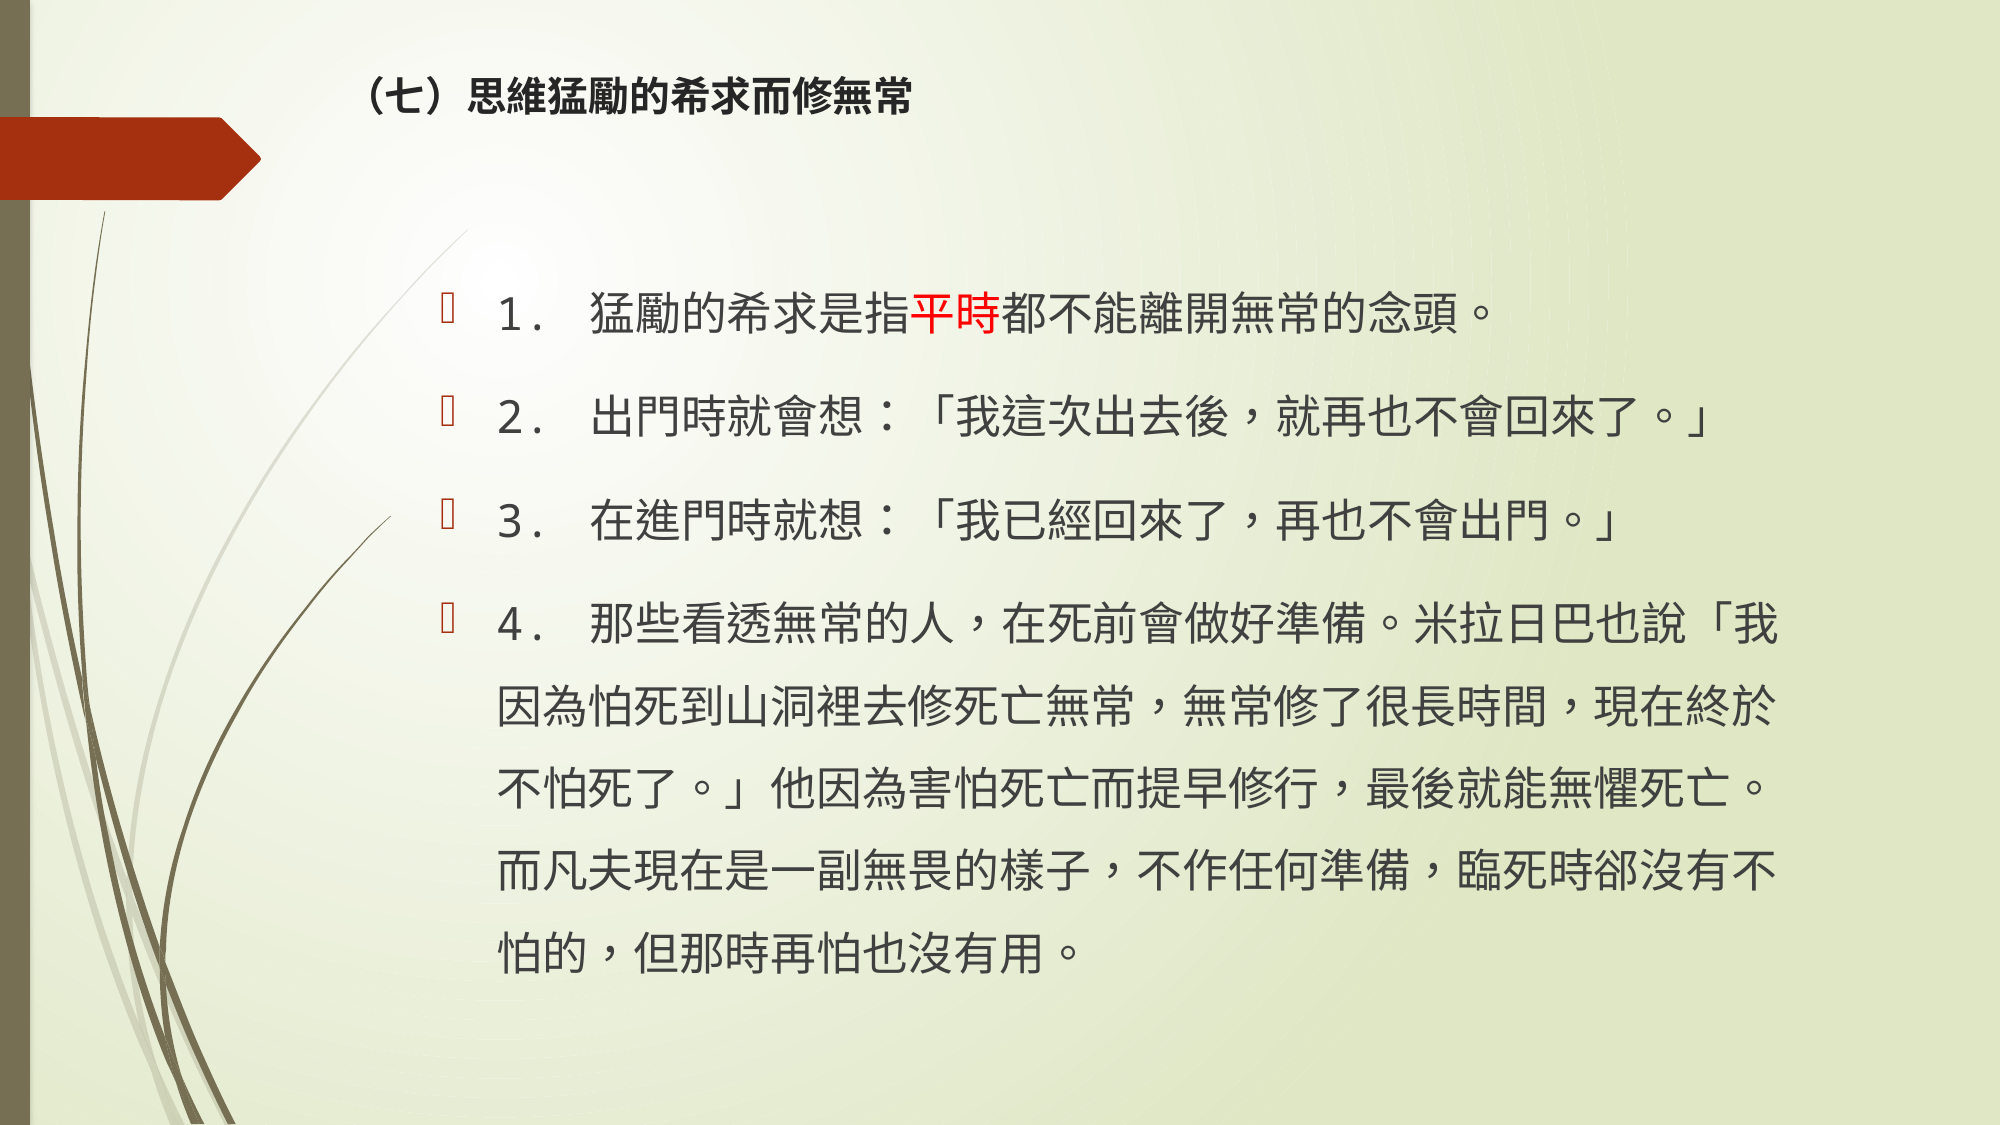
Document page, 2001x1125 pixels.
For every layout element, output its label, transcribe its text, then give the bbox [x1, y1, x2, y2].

list 1. 猛勵的希求是指平時都不能離開無常的念頭。 2. 出門時就會想：「我這次出去後，就再也不會回來了。」 3. 在進門時就想：「我已經回來了，再也不會出門。」 4. 那些看透無常的人，在死前會做好準備。米拉日巴也說「我因為怕死到山洞裡去修死亡無常，無常修了很長時間，現在終於不怕死了。」他因為害怕死亡而提早修行，最後就能無懼死亡。而凡夫現在是一副無畏的樣子，不作任何準備，臨死時郤沒有不怕的，但那時再怕也沒有用。 [425, 249, 1817, 1080]
title （七）思維猛勵的希求而修無常 [329, 62, 1875, 273]
